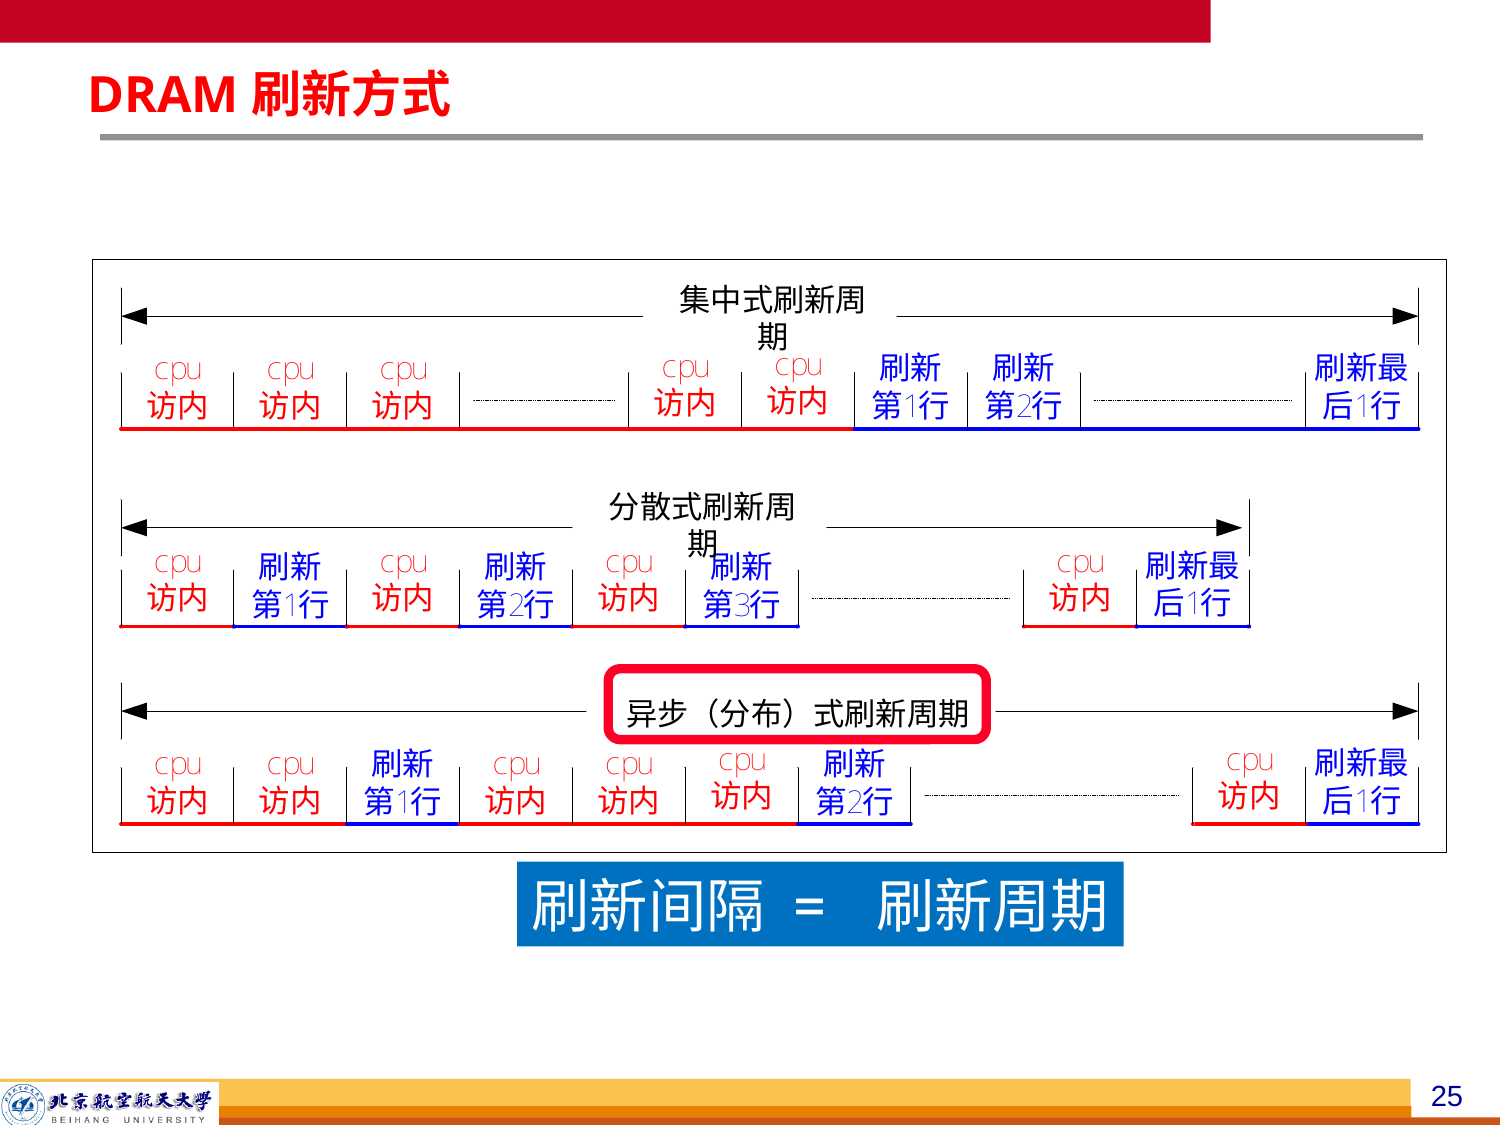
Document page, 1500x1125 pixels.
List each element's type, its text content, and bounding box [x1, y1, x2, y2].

text_box 刷新间隔 = 刷新周期 [517, 865, 1124, 947]
picture [0, 1082, 219, 1125]
title DRAM刷新方式 [76, 65, 940, 129]
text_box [88, 255, 1452, 857]
